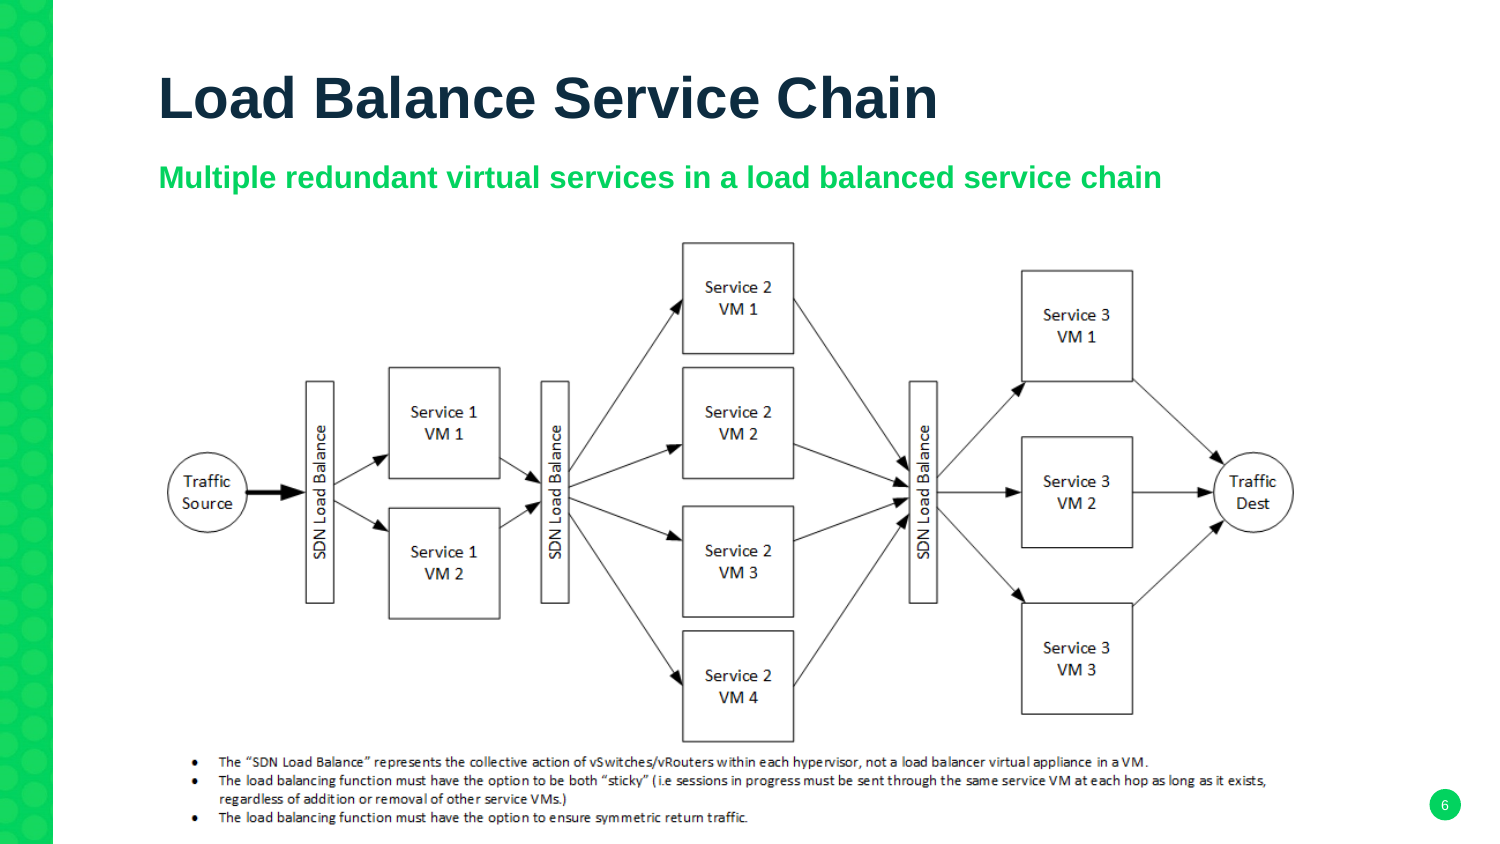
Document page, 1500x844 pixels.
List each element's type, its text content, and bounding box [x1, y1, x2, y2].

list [166, 242, 1295, 835]
list Multiple redundant virtual services in a load balanced service chain [143, 153, 1451, 227]
title Load Balance Service Chain [143, 56, 1451, 153]
picture [0, 0, 53, 844]
